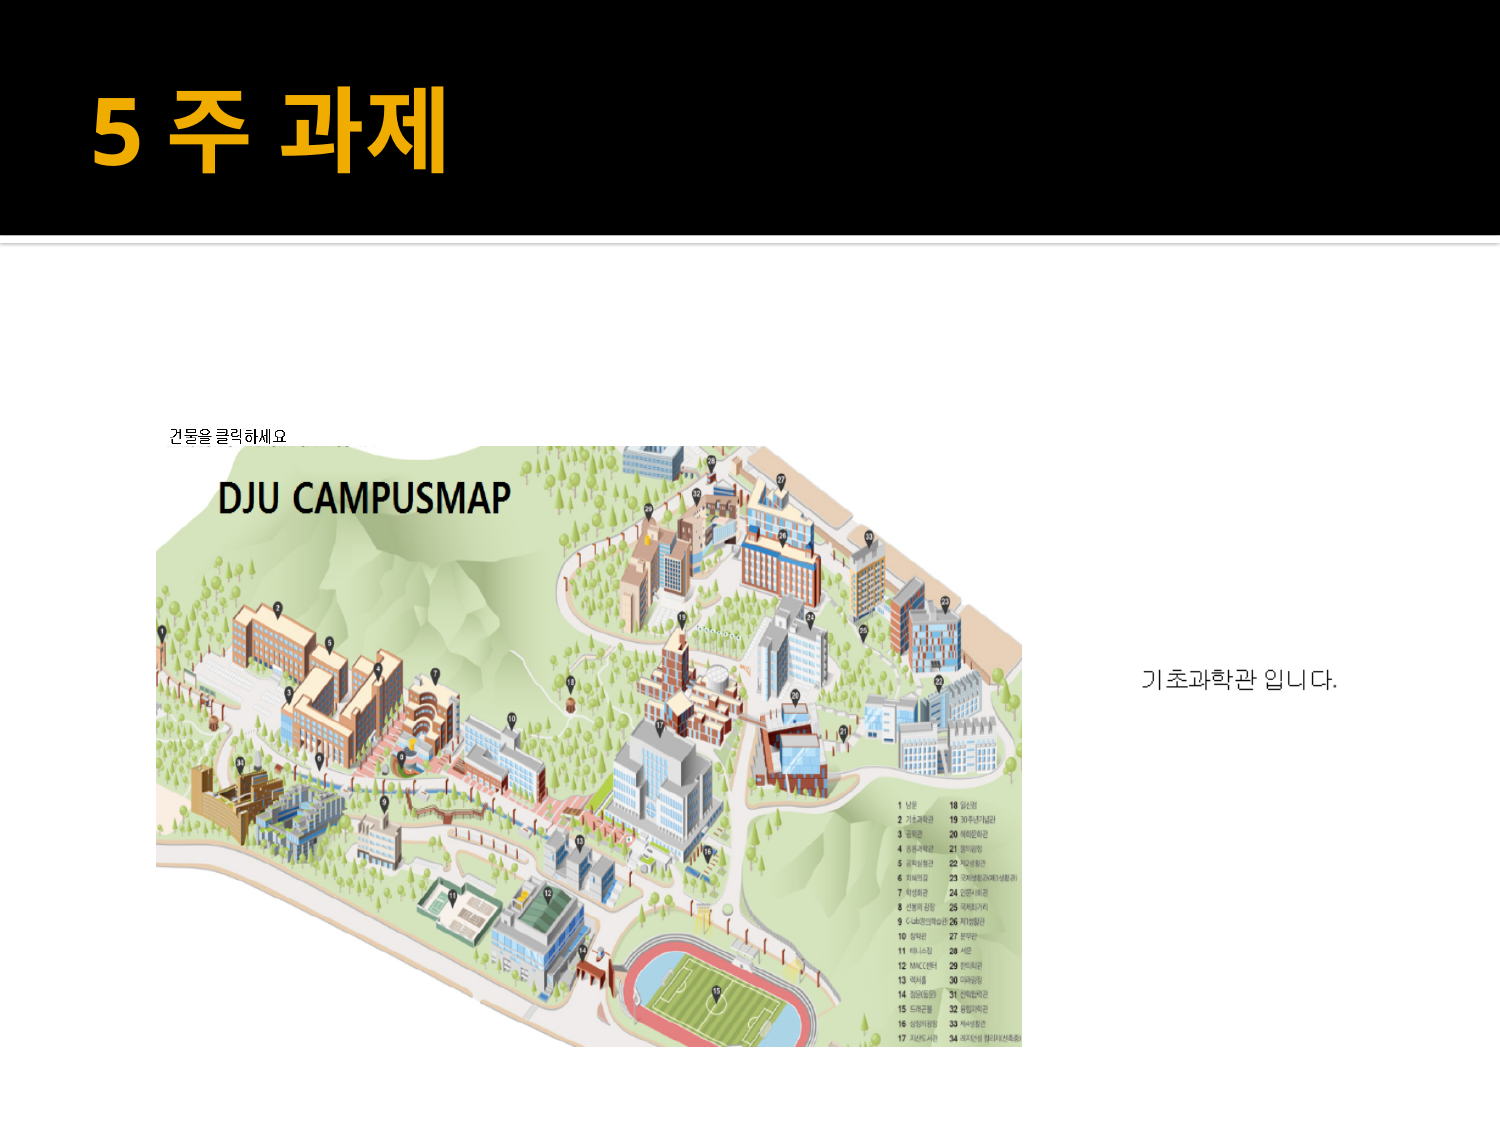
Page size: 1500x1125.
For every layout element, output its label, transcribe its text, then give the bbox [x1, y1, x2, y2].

title 5주 과제 [75, 25, 1425, 231]
picture [1139, 656, 1376, 718]
picture [147, 420, 1030, 1058]
